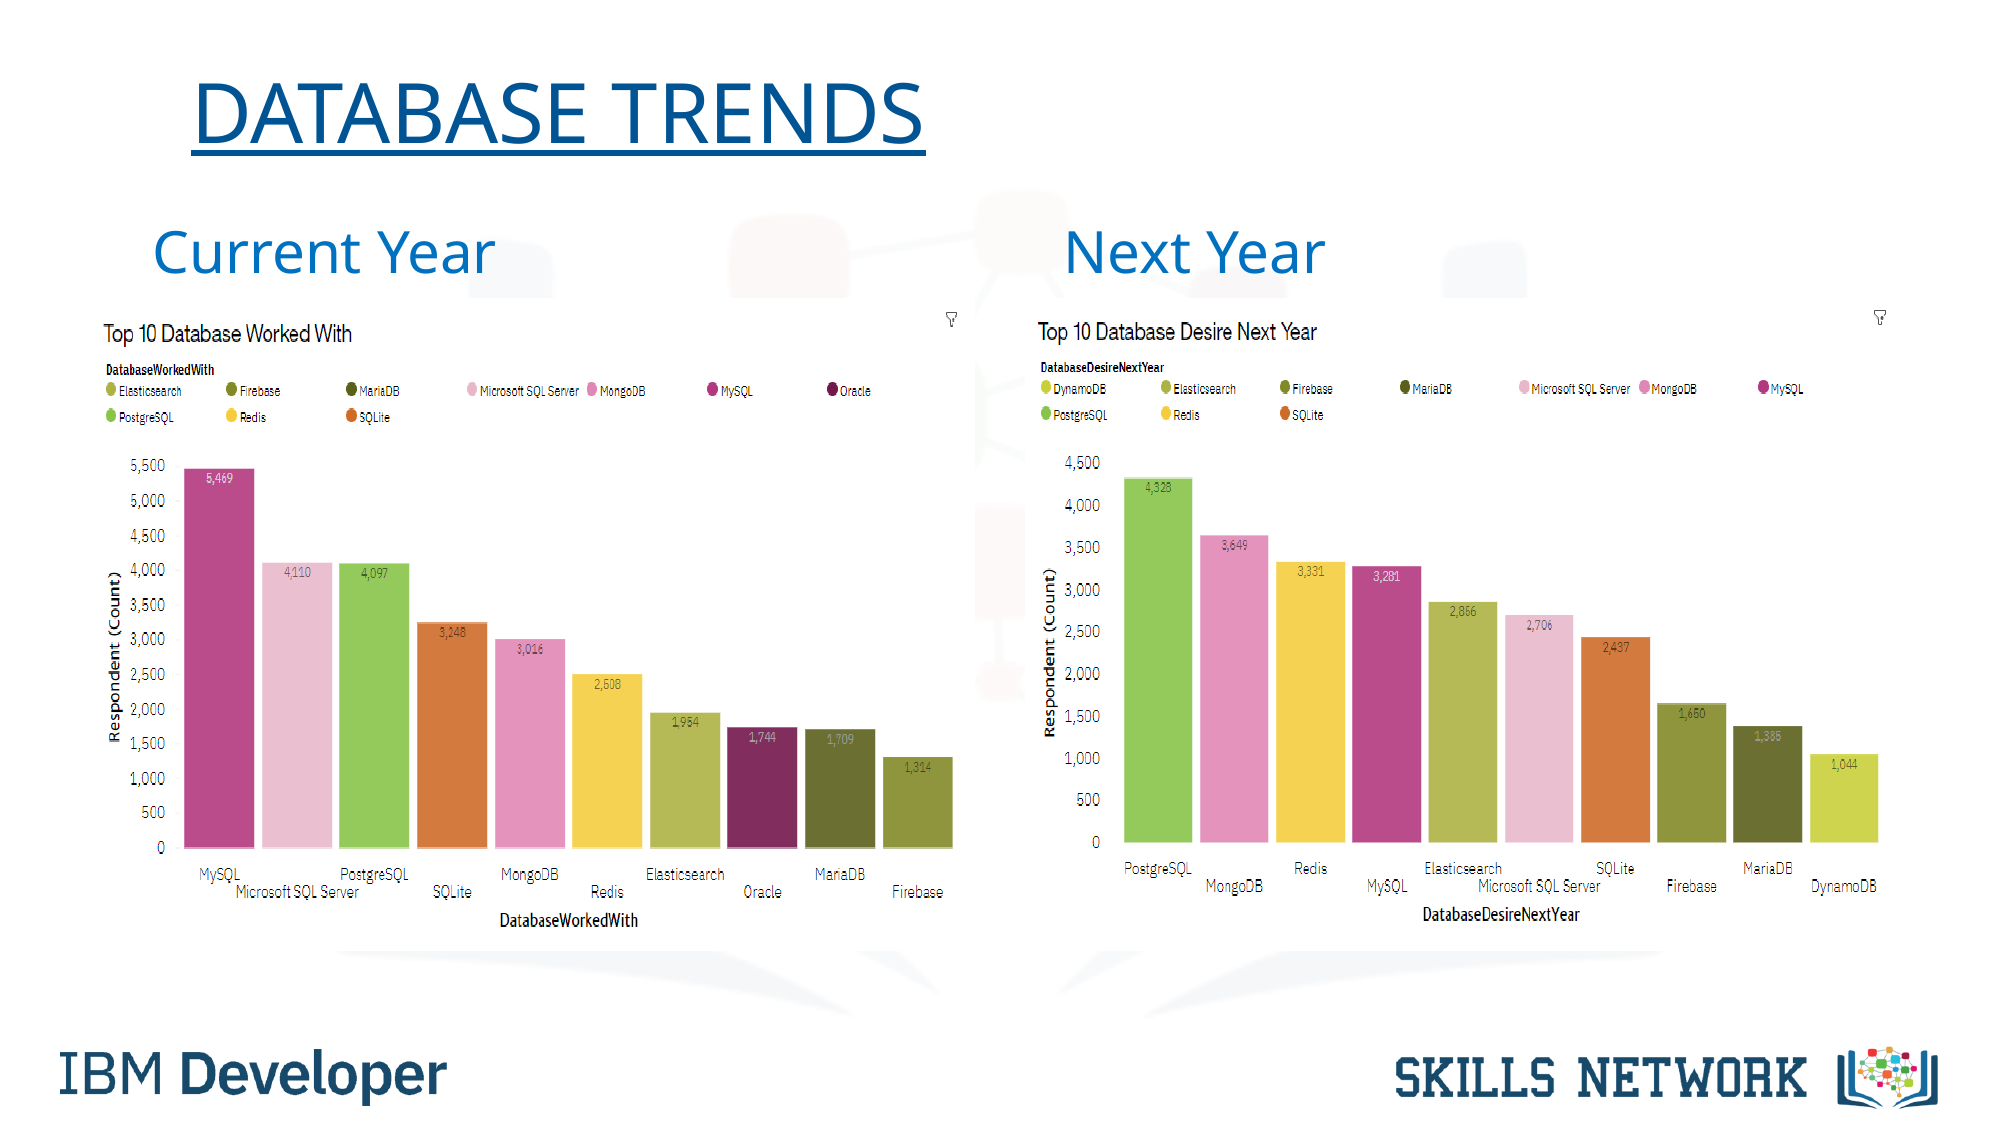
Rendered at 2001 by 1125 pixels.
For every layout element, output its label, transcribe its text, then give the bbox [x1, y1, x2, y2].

picture [1390, 1045, 1945, 1111]
text_box DATABASE TRENDS [176, 59, 1457, 174]
list Next Year [1048, 215, 1411, 296]
list Current Year [137, 215, 590, 296]
picture [87, 297, 976, 952]
picture [1024, 297, 1913, 952]
picture [55, 1045, 459, 1108]
